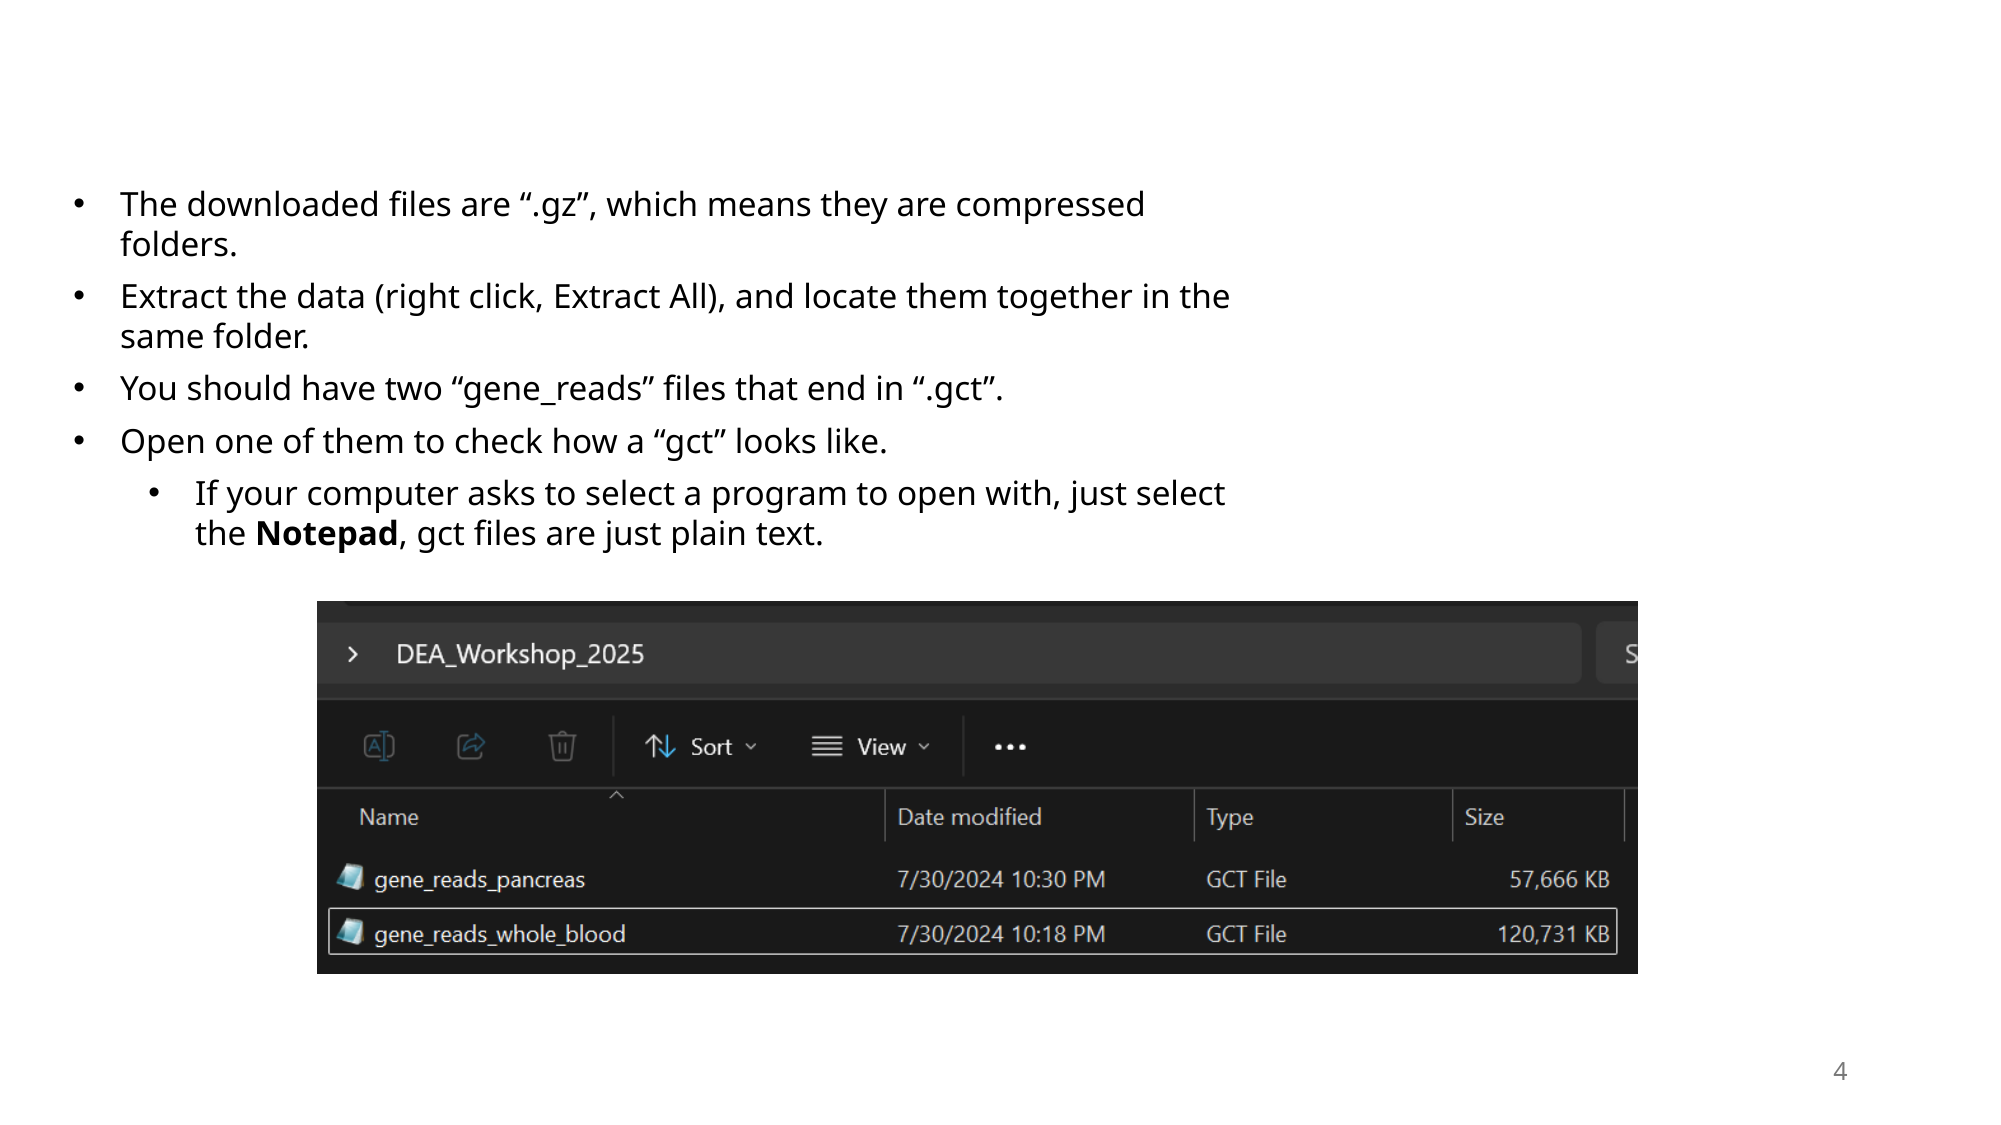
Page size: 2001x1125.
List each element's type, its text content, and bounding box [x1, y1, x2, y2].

text_box The downloaded files are “.gz”, which means they are compressed folders. Extract the data (right click, Extract All), and locate them together in the same folder. You should have two “gene_reads” files that end in “.gct”. Open one of them to check how a “gct” looks like. If your computer asks to select a program to open with, just select the Notepad, gct files are just plain text. [58, 175, 1251, 560]
picture [316, 600, 1639, 975]
slide_number 4 [1412, 1042, 1863, 1103]
